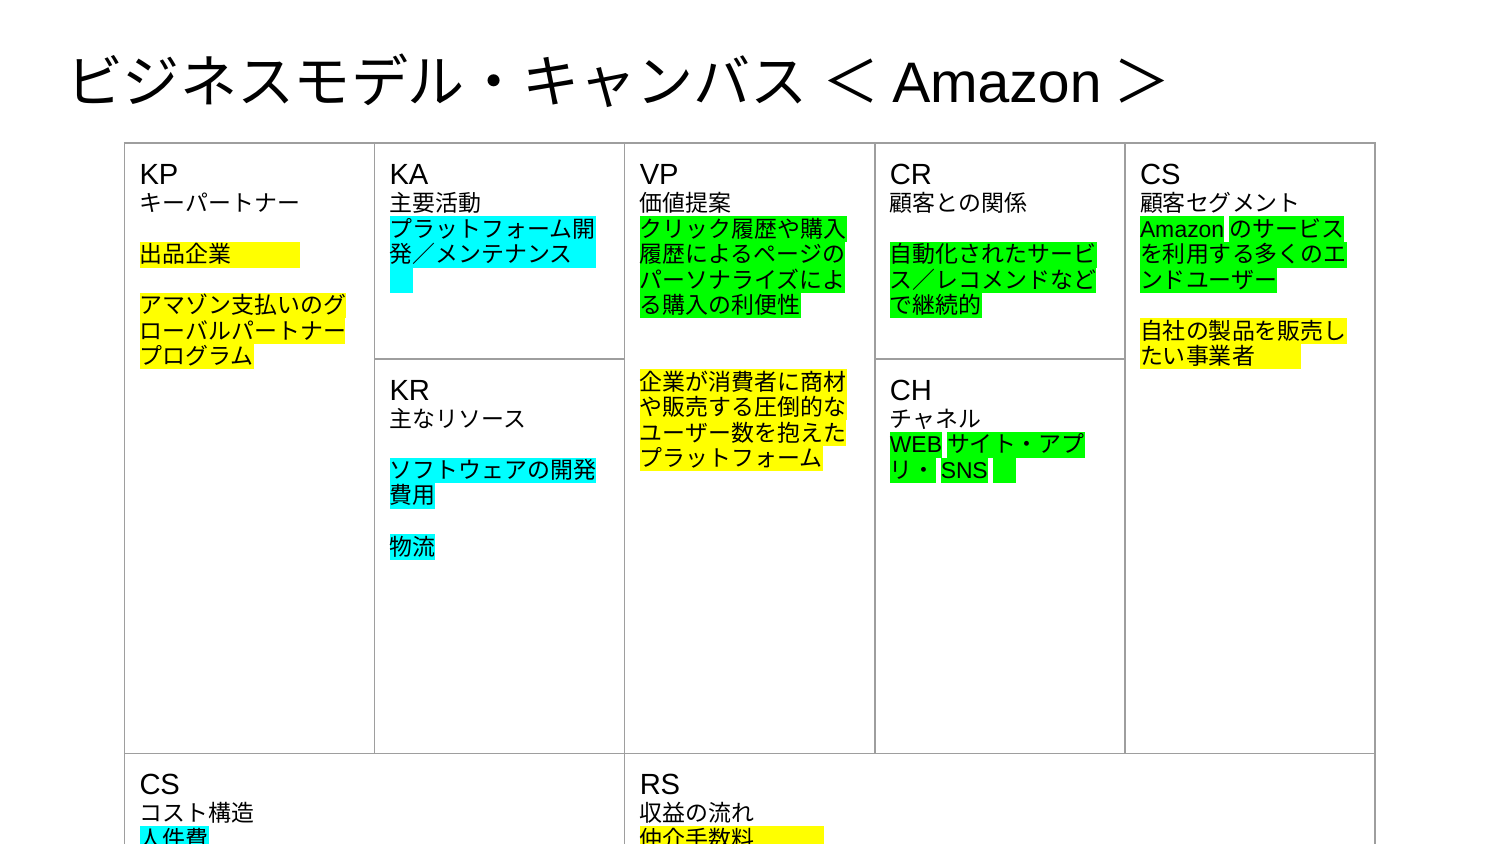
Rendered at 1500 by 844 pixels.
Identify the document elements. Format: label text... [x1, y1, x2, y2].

title ビジネスモデル・キャンバス ＜Amazon＞ [51, 35, 1449, 130]
table_header KP キーパートナー 出品企業 アマゾン支払いのグローバルパートナープログラム [125, 144, 374, 753]
table_cell KR 主なリソース ソフトウェアの開発費用 物流 [375, 360, 624, 753]
table_cell CS コスト構造 人件費 ソフトウェアの開発費用 大型倉庫・事務所の維持費／管理費 [125, 754, 624, 844]
table_cell RS 収益の流れ 仲介手数料 小売りの売上 [625, 754, 1374, 844]
table_cell CH チャネル WEBサイト・アプリ・SNS [876, 360, 1124, 753]
table_header CR 顧客との関係 自動化されたサービス／レコメンドなどで継続的 [876, 144, 1124, 358]
table_header CS 顧客セグメント Amazonのサービスを利用する多くのエンドユーザー 自社の製品を販売したい事業者 [1126, 144, 1374, 753]
table_header VP 価値提案 クリック履歴や購入履歴によるページのパーソナライズによる購入の利便性 企業が消費者に商材や販売する圧倒的なユーザー数を抱えたプラットフォーム [625, 144, 874, 753]
table_header KA 主要活動 プラットフォーム開発／メンテナンス [375, 144, 624, 358]
